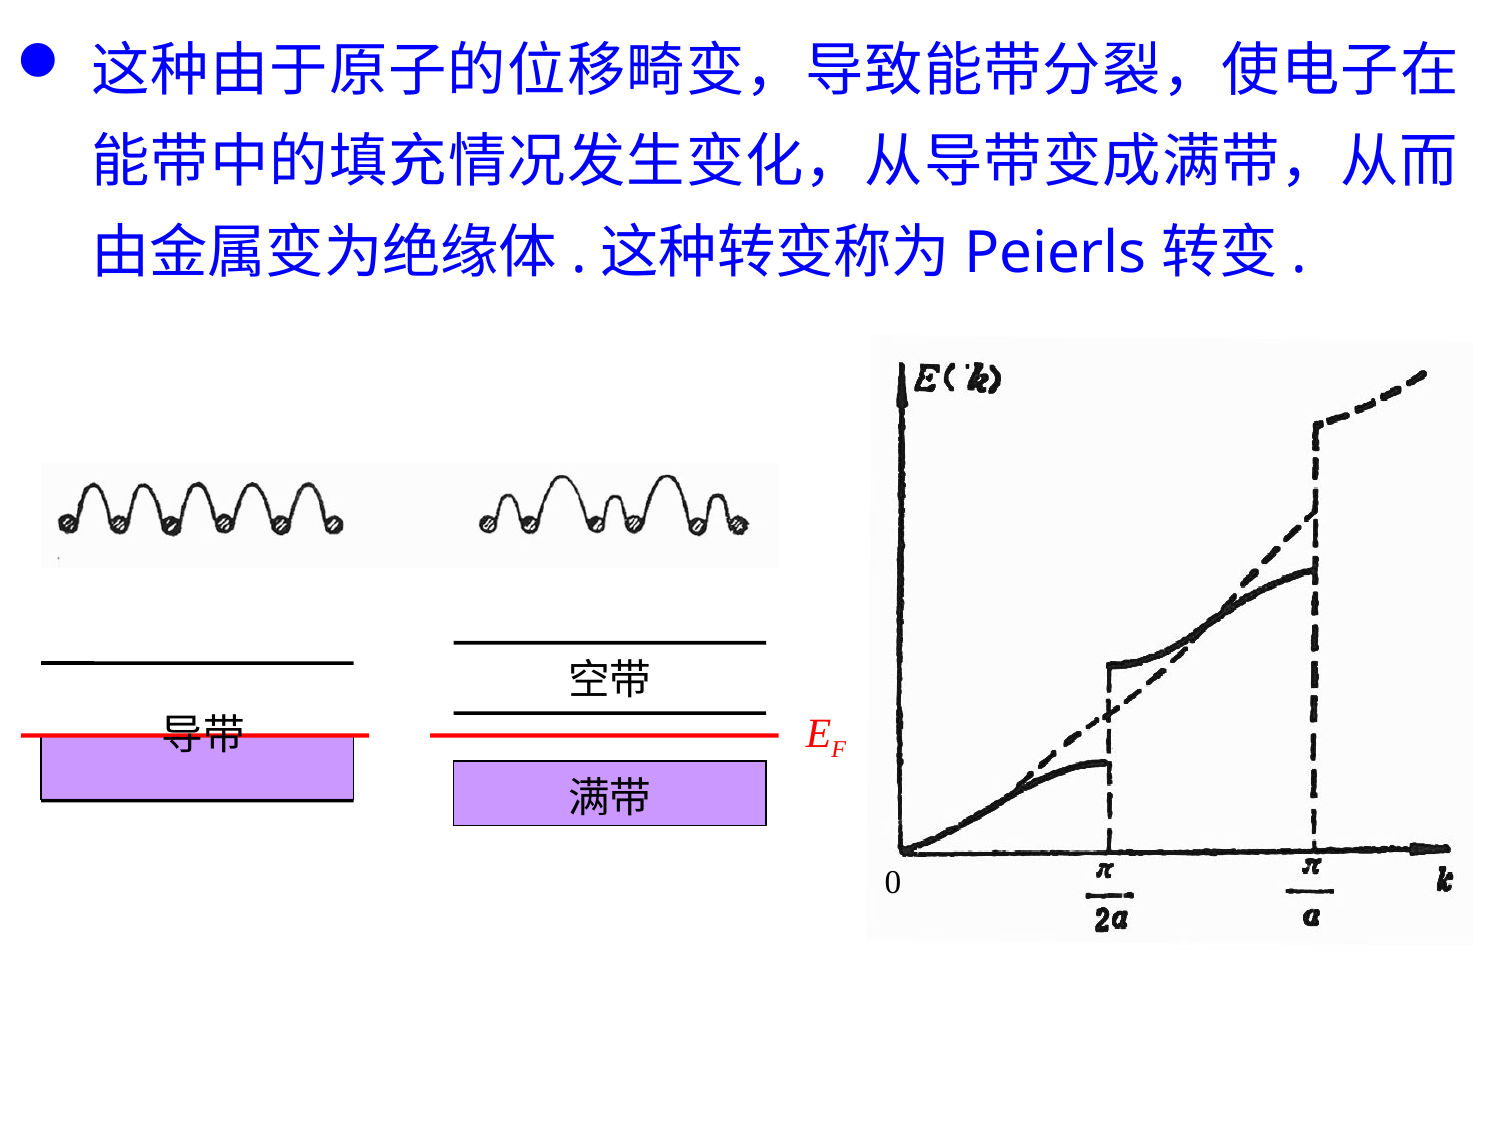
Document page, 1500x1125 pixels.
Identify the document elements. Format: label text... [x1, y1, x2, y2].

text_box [20, 662, 370, 801]
picture [40, 462, 779, 568]
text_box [429, 642, 860, 829]
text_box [865, 335, 1474, 951]
text_box 这种由于原子的位移畸变，导致能带分裂，使电子在能带中的填充情况发生变化，从导带变成满带，从而由金属变为绝缘体.这种转变称为Peierls转变. [1, 3, 1474, 292]
